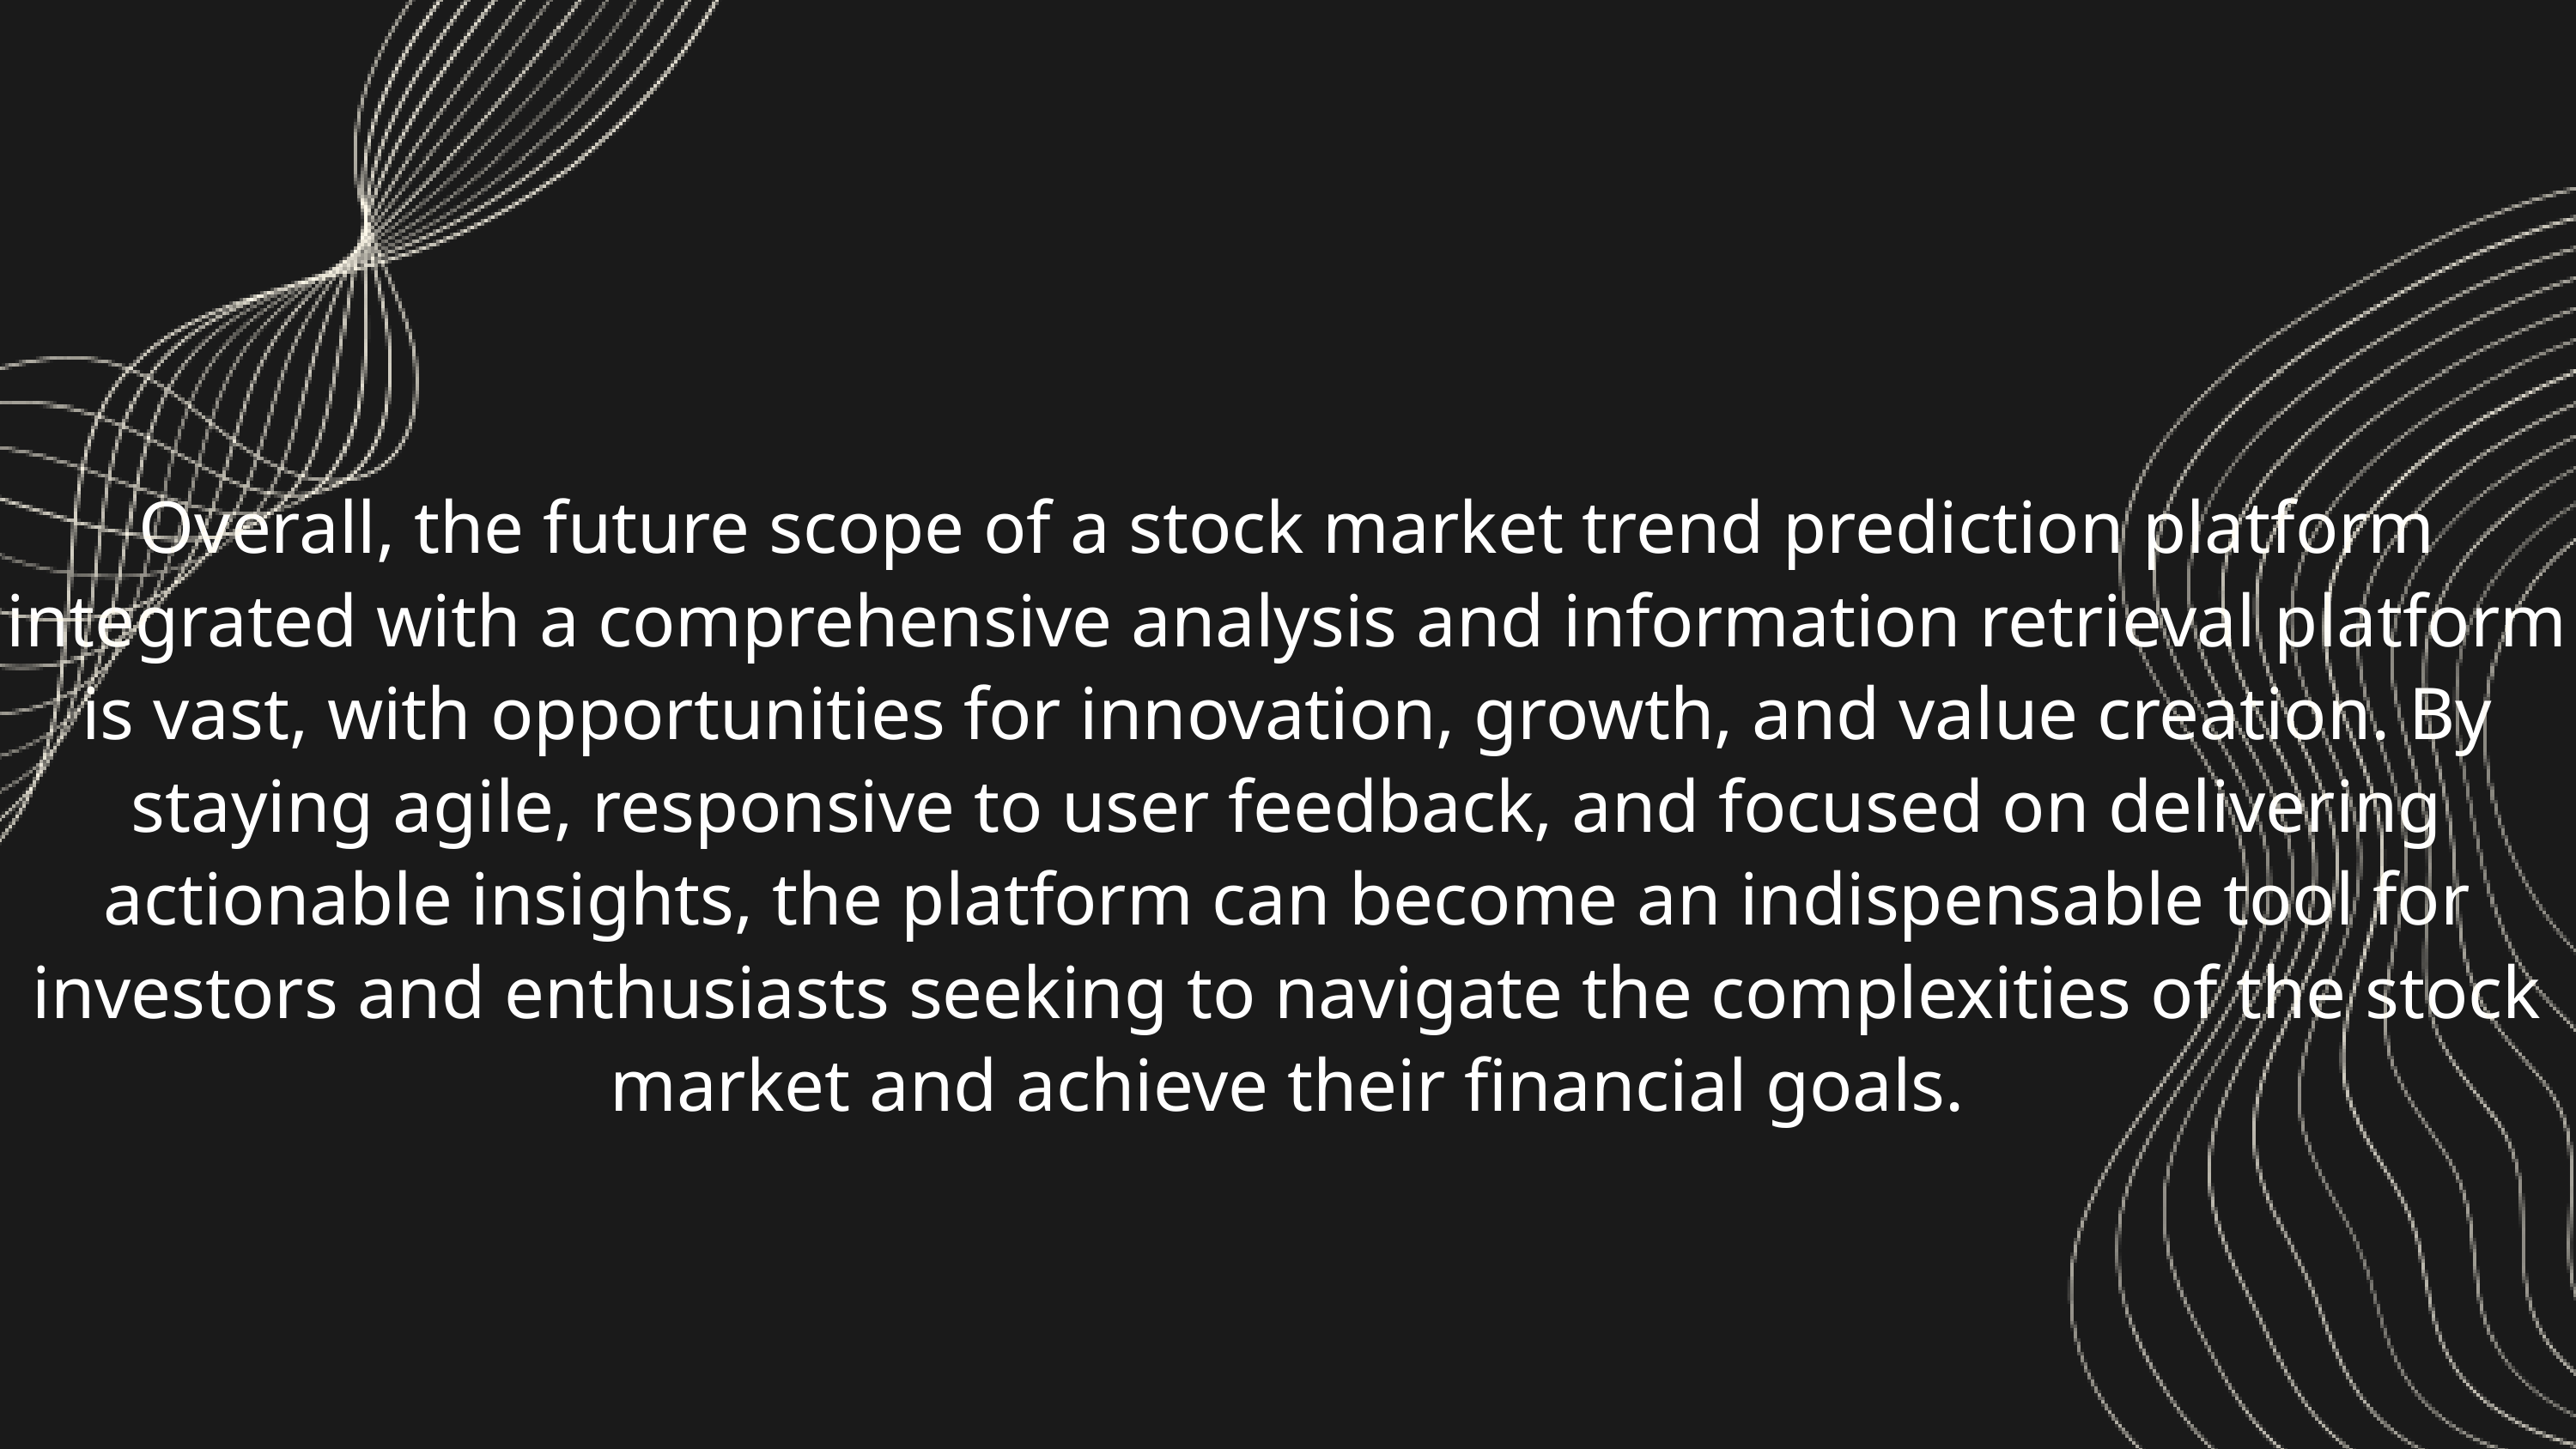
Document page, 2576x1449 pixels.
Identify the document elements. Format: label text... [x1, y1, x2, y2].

text_box Overall, the future scope of a stock market trend prediction platform integrated with a comprehensive analysis and information retrieval platform is vast, with opportunities for innovation, growth, and value creation. By staying agile, responsive to user feedback, and focused on delivering actionable insights, the platform can become an indispensable tool for investors and enthusiasts seeking to navigate the complexities of the stock market and achieve their financial goals. [0, 475, 2067, 1126]
text_box [2067, 153, 2576, 1449]
text_box [0, 0, 771, 908]
